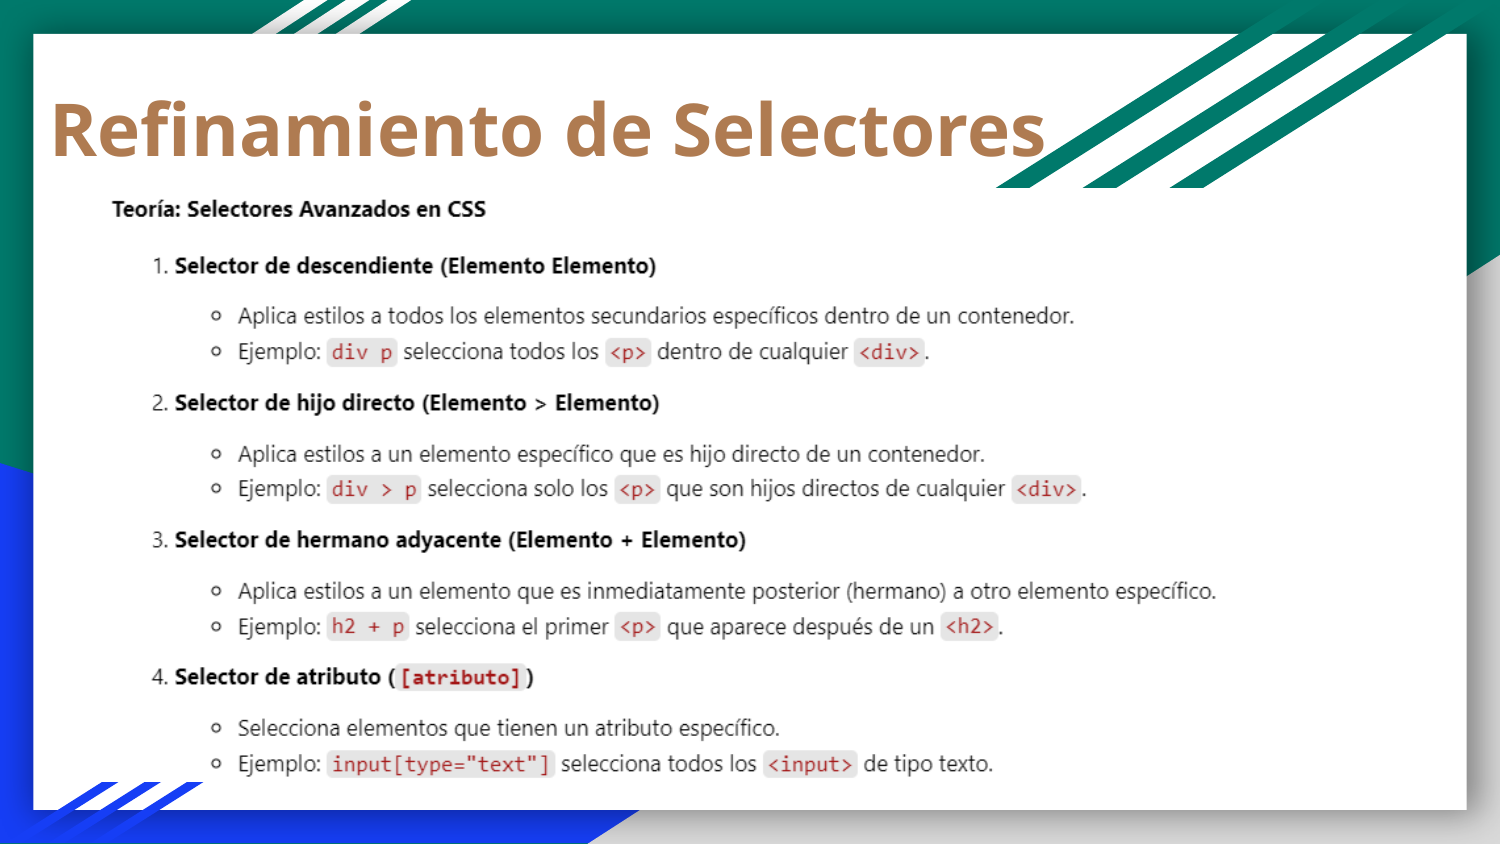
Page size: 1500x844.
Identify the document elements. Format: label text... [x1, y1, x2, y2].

text_box Refinamiento de Selectores [34, 46, 1466, 202]
picture [98, 188, 1323, 782]
